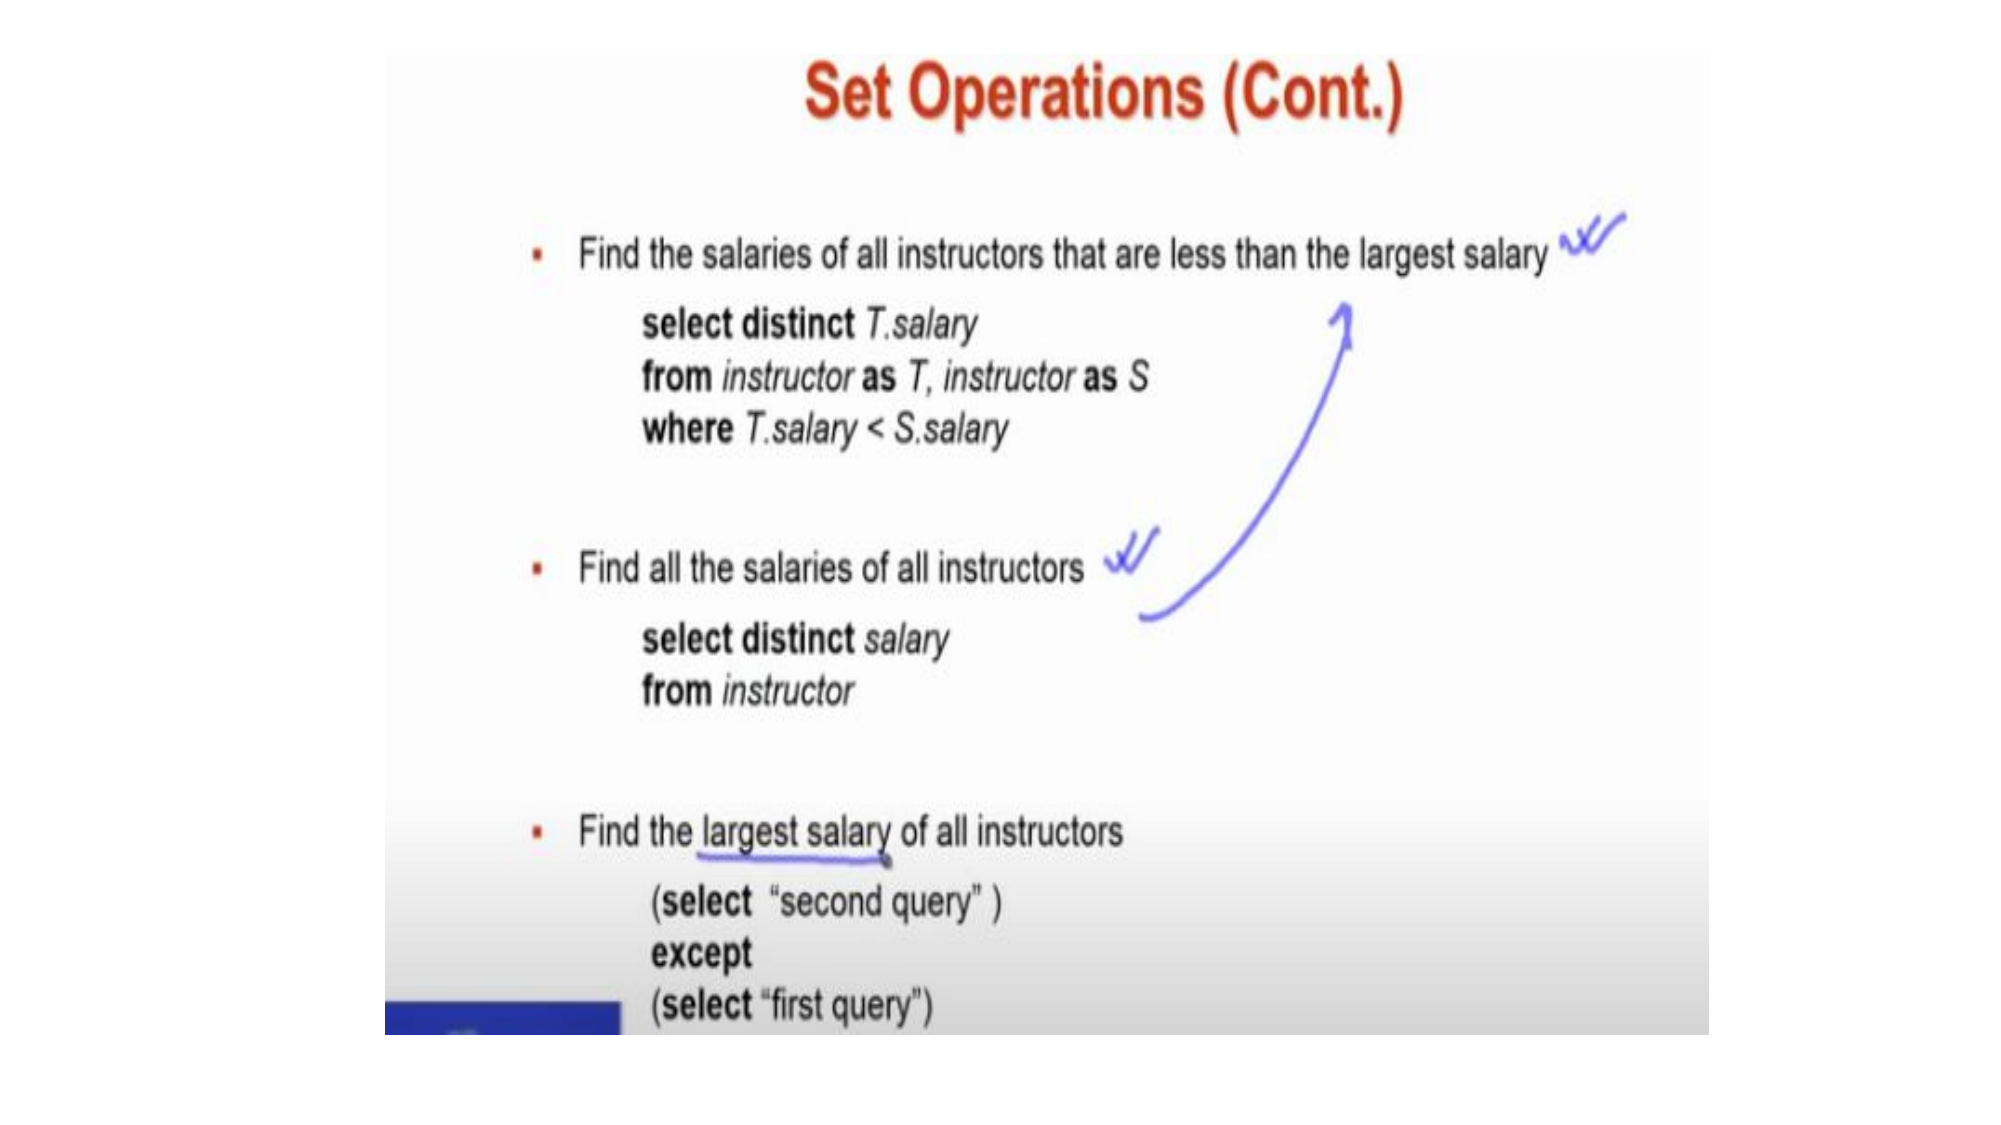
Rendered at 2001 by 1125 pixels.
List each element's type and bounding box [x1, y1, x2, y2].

picture [385, 54, 1709, 1035]
